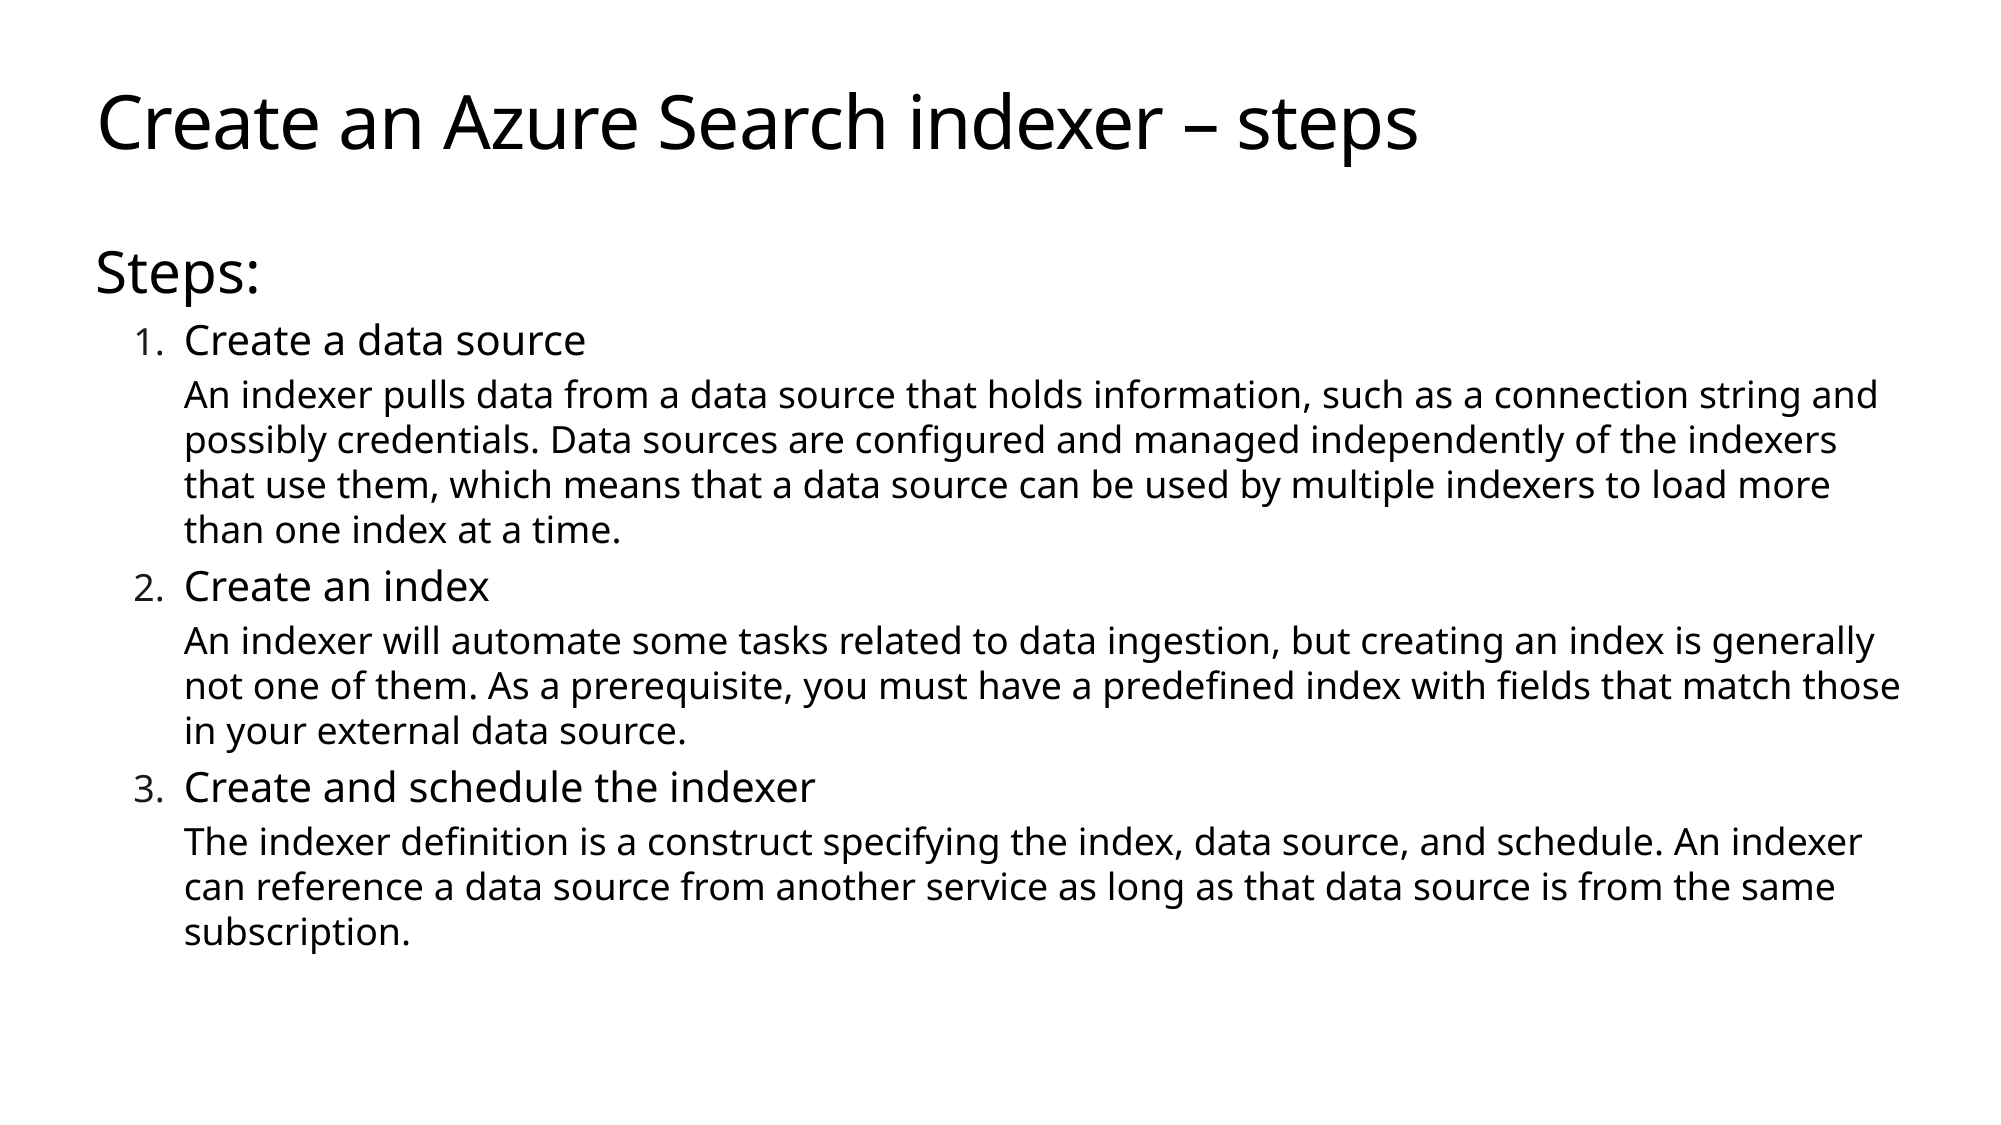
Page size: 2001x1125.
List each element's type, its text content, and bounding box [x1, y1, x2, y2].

list Steps: Create a data source An indexer pulls data from a data source that holds information, such as a connection string and possibly credentials. Data sources are configured and managed independently of the indexers that use them, which means that a data source can be used by multiple indexers to load more than one index at a time. Create an index An indexer will automate some tasks related to data ingestion, but creating an index is generally not one of them. As a prerequisite, you must have a predefined index with fields that match those in your external data source. Create and schedule the indexer The indexer definition is a construct specifying the index, data source, and schedule. An indexer can reference a data source from another service as long as that data source is from the same subscription. [95, 235, 1904, 925]
title Create an Azure Search indexer – steps [96, 75, 1904, 166]
